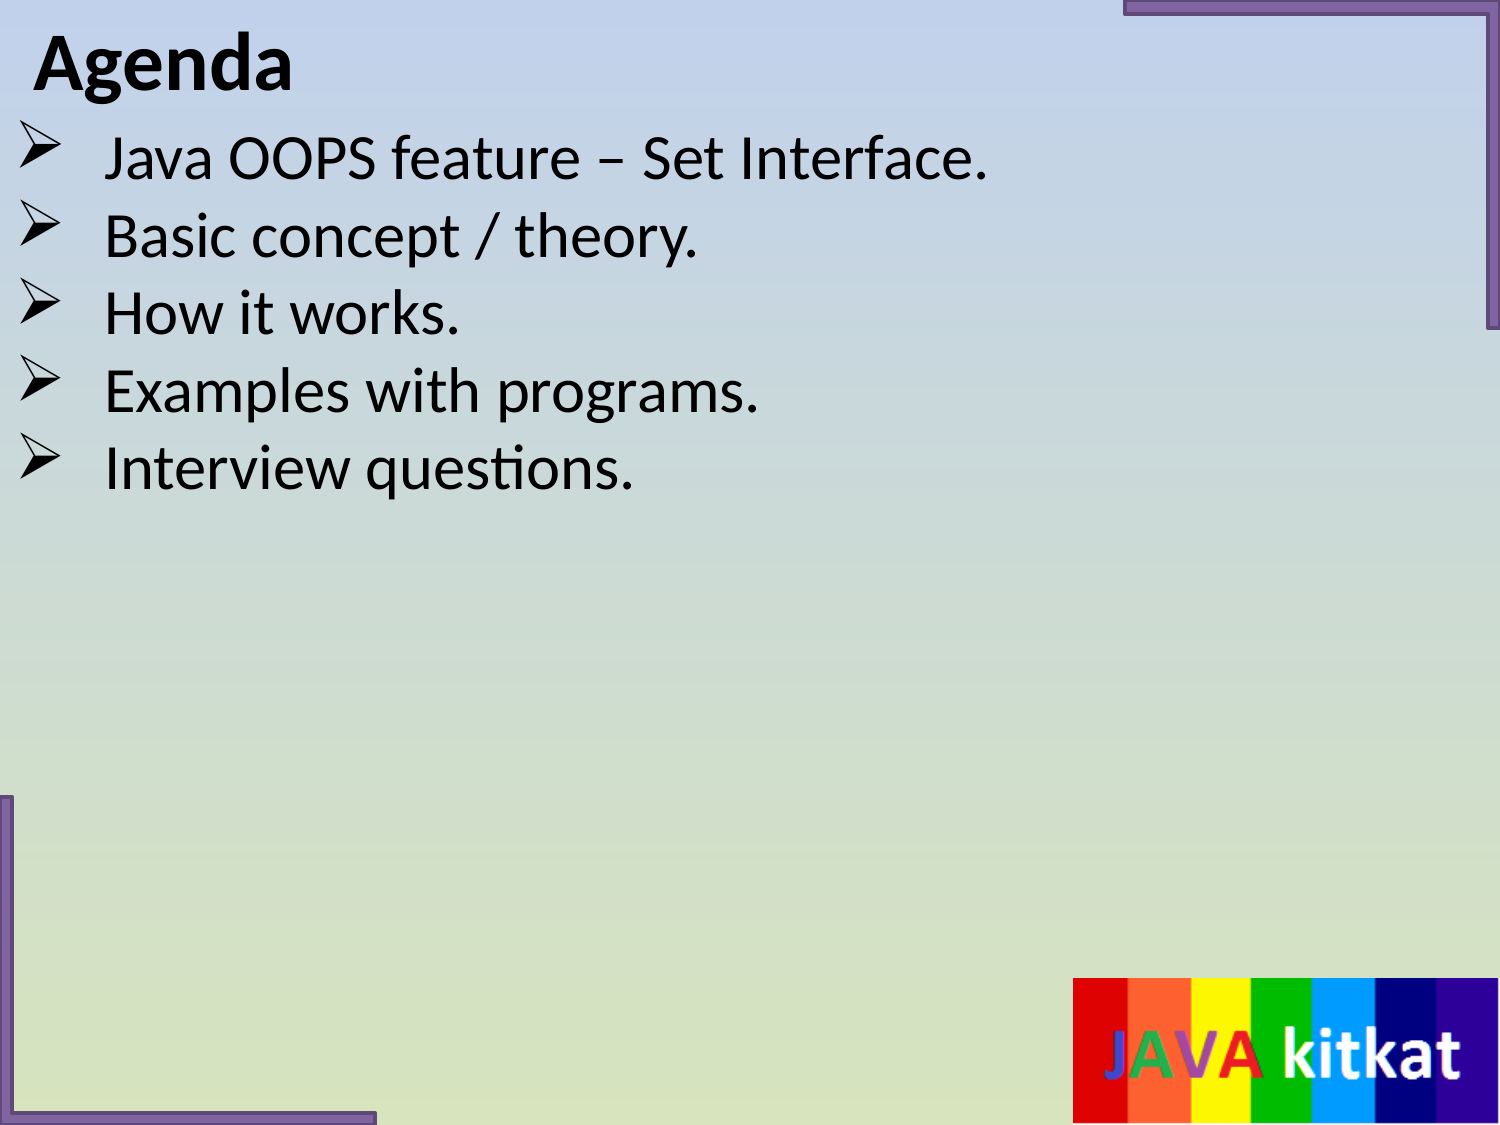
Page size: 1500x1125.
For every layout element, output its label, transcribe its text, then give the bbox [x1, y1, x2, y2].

picture [1073, 977, 1500, 1125]
text_box [0, 795, 377, 1125]
text_box Agenda [0, 0, 1114, 105]
text_box Java OOPS feature – Set Interface. Basic concept / theory. How it works. Examples with programs. Interview questions. [0, 105, 1500, 511]
text_box [1123, 0, 1500, 105]
